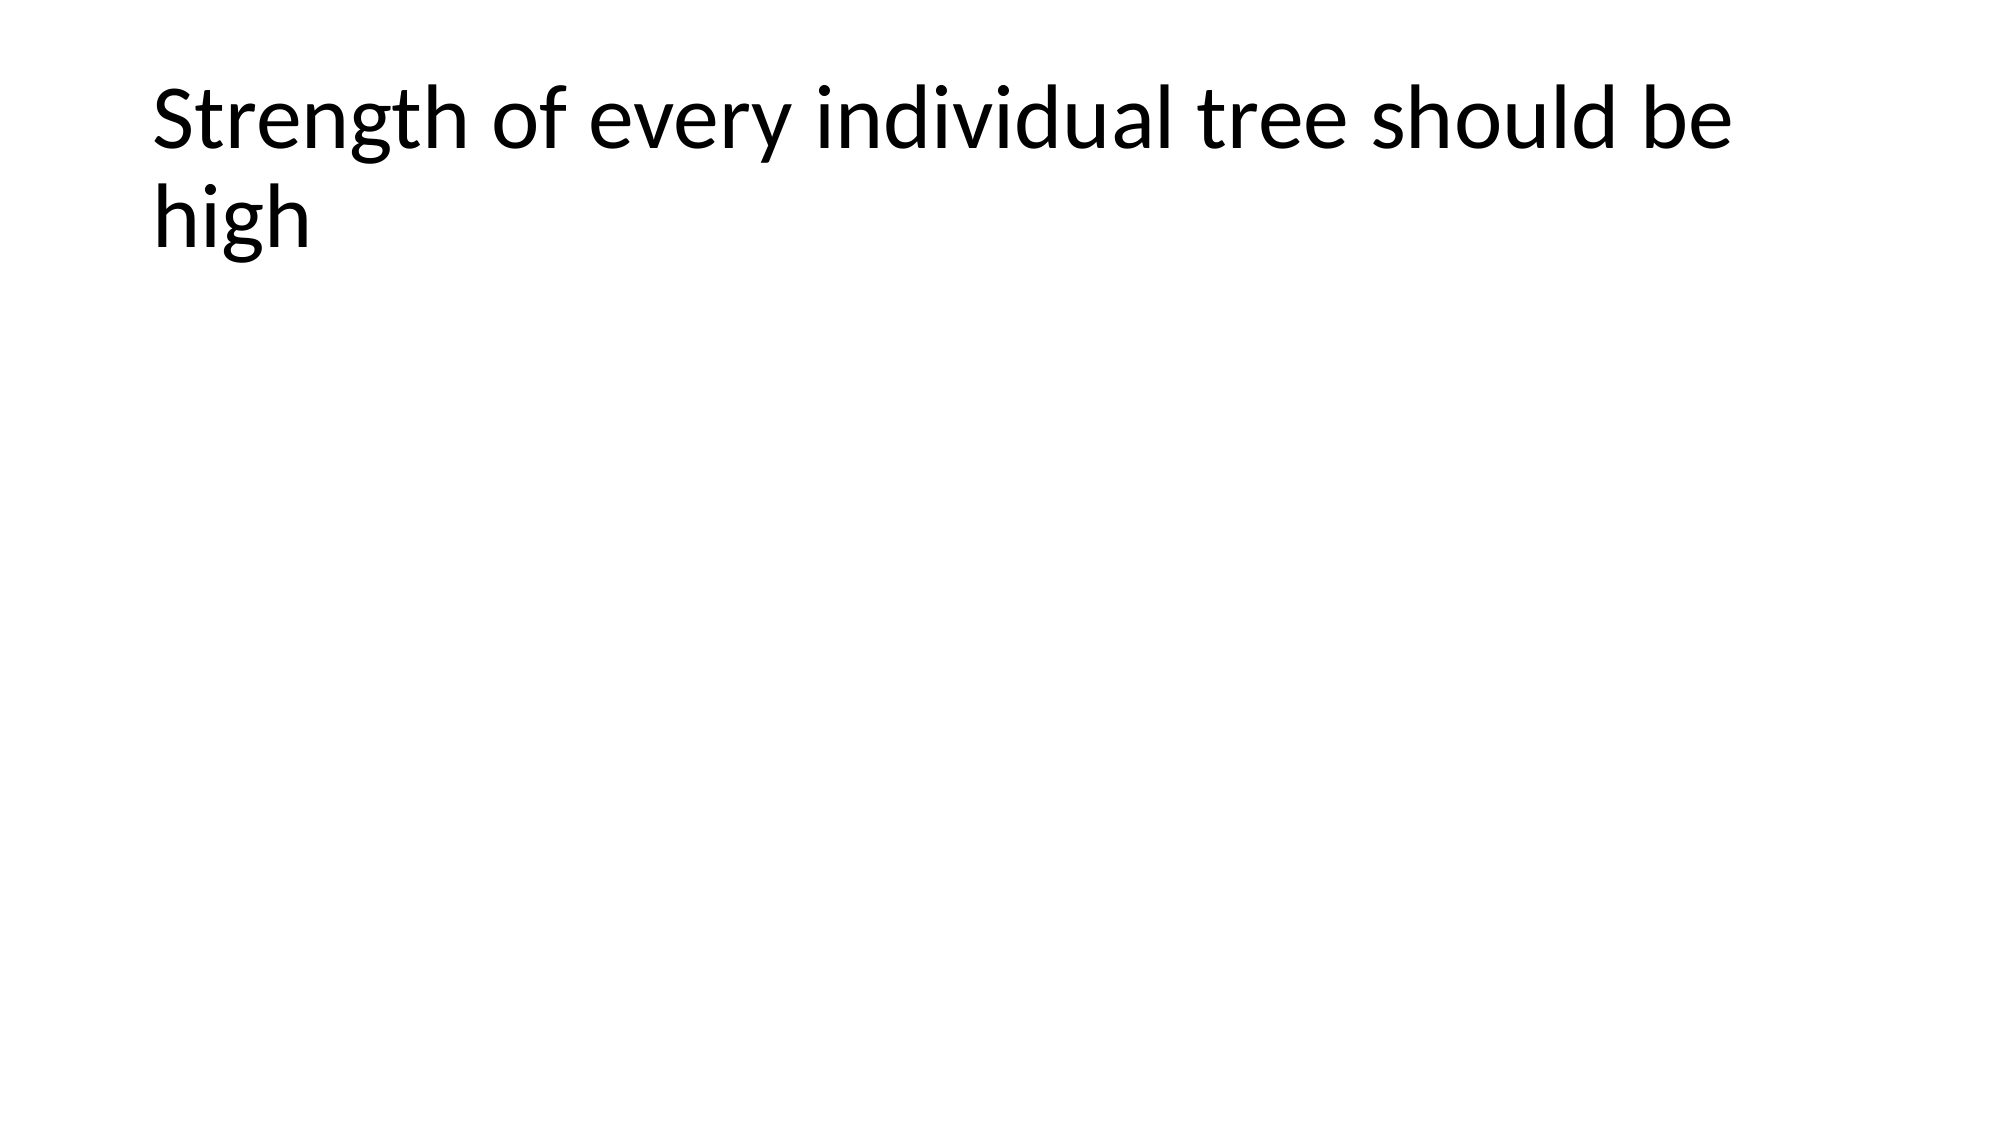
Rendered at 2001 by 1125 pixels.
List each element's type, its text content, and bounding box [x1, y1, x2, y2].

title Strength of every individual tree should be high [137, 59, 1863, 278]
